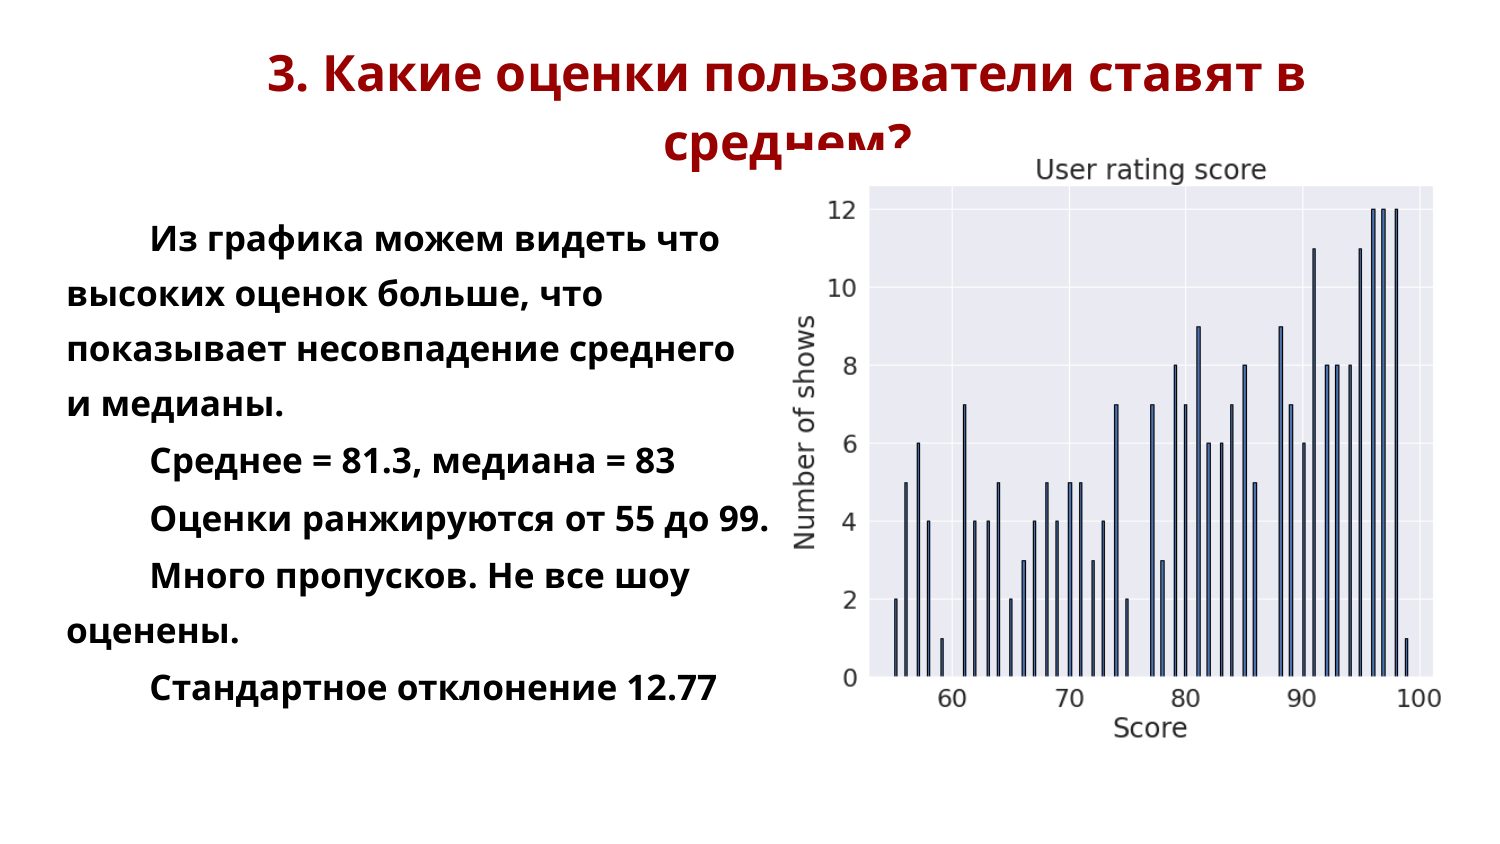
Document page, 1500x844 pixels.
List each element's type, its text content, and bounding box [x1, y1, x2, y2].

list Из графика можем видеть что высоких оценок больше, что показывает несовпадение среднего и медианы. Среднее = 81.3, медиана = 83 Оценки ранжируются от 55 до 99. Много пропусков. Не все шоу оценены. Стандартное отклонение 12.77 [51, 189, 780, 750]
title 3. Какие оценки пользователи ставят в среднем? [51, 17, 1449, 135]
picture [785, 150, 1451, 750]
